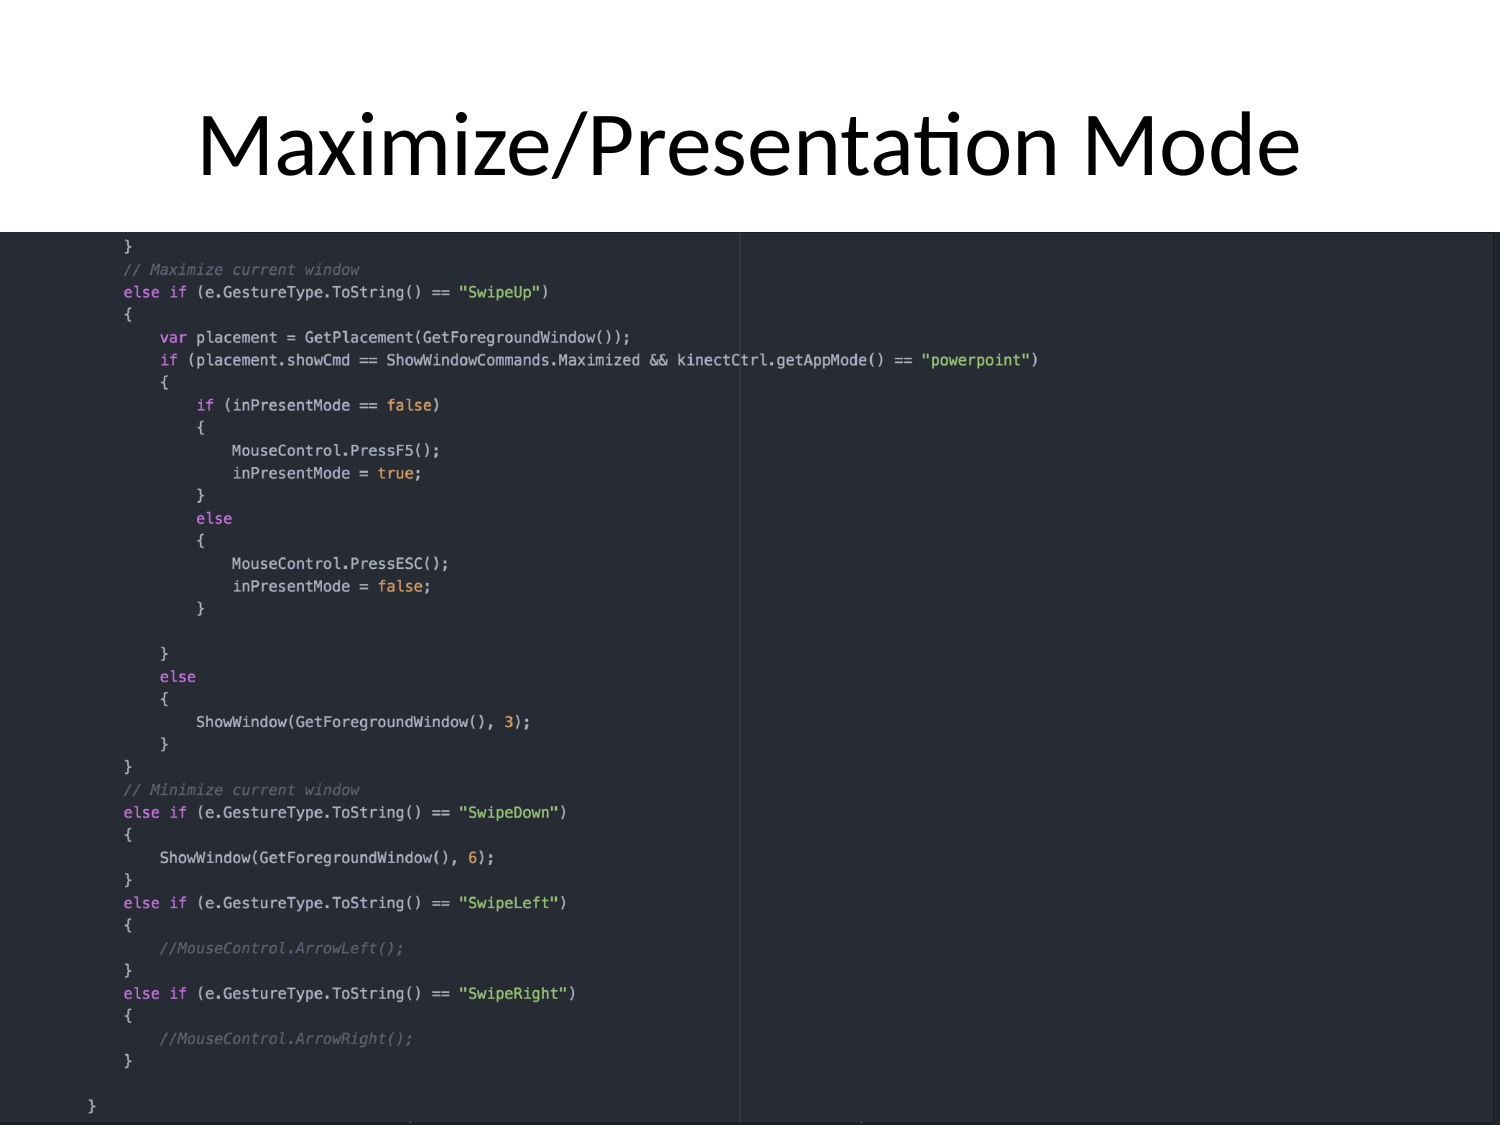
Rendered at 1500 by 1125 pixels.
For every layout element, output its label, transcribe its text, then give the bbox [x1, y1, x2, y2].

picture [0, 232, 1500, 1125]
title Maximize/Presentation Mode [75, 45, 1425, 232]
